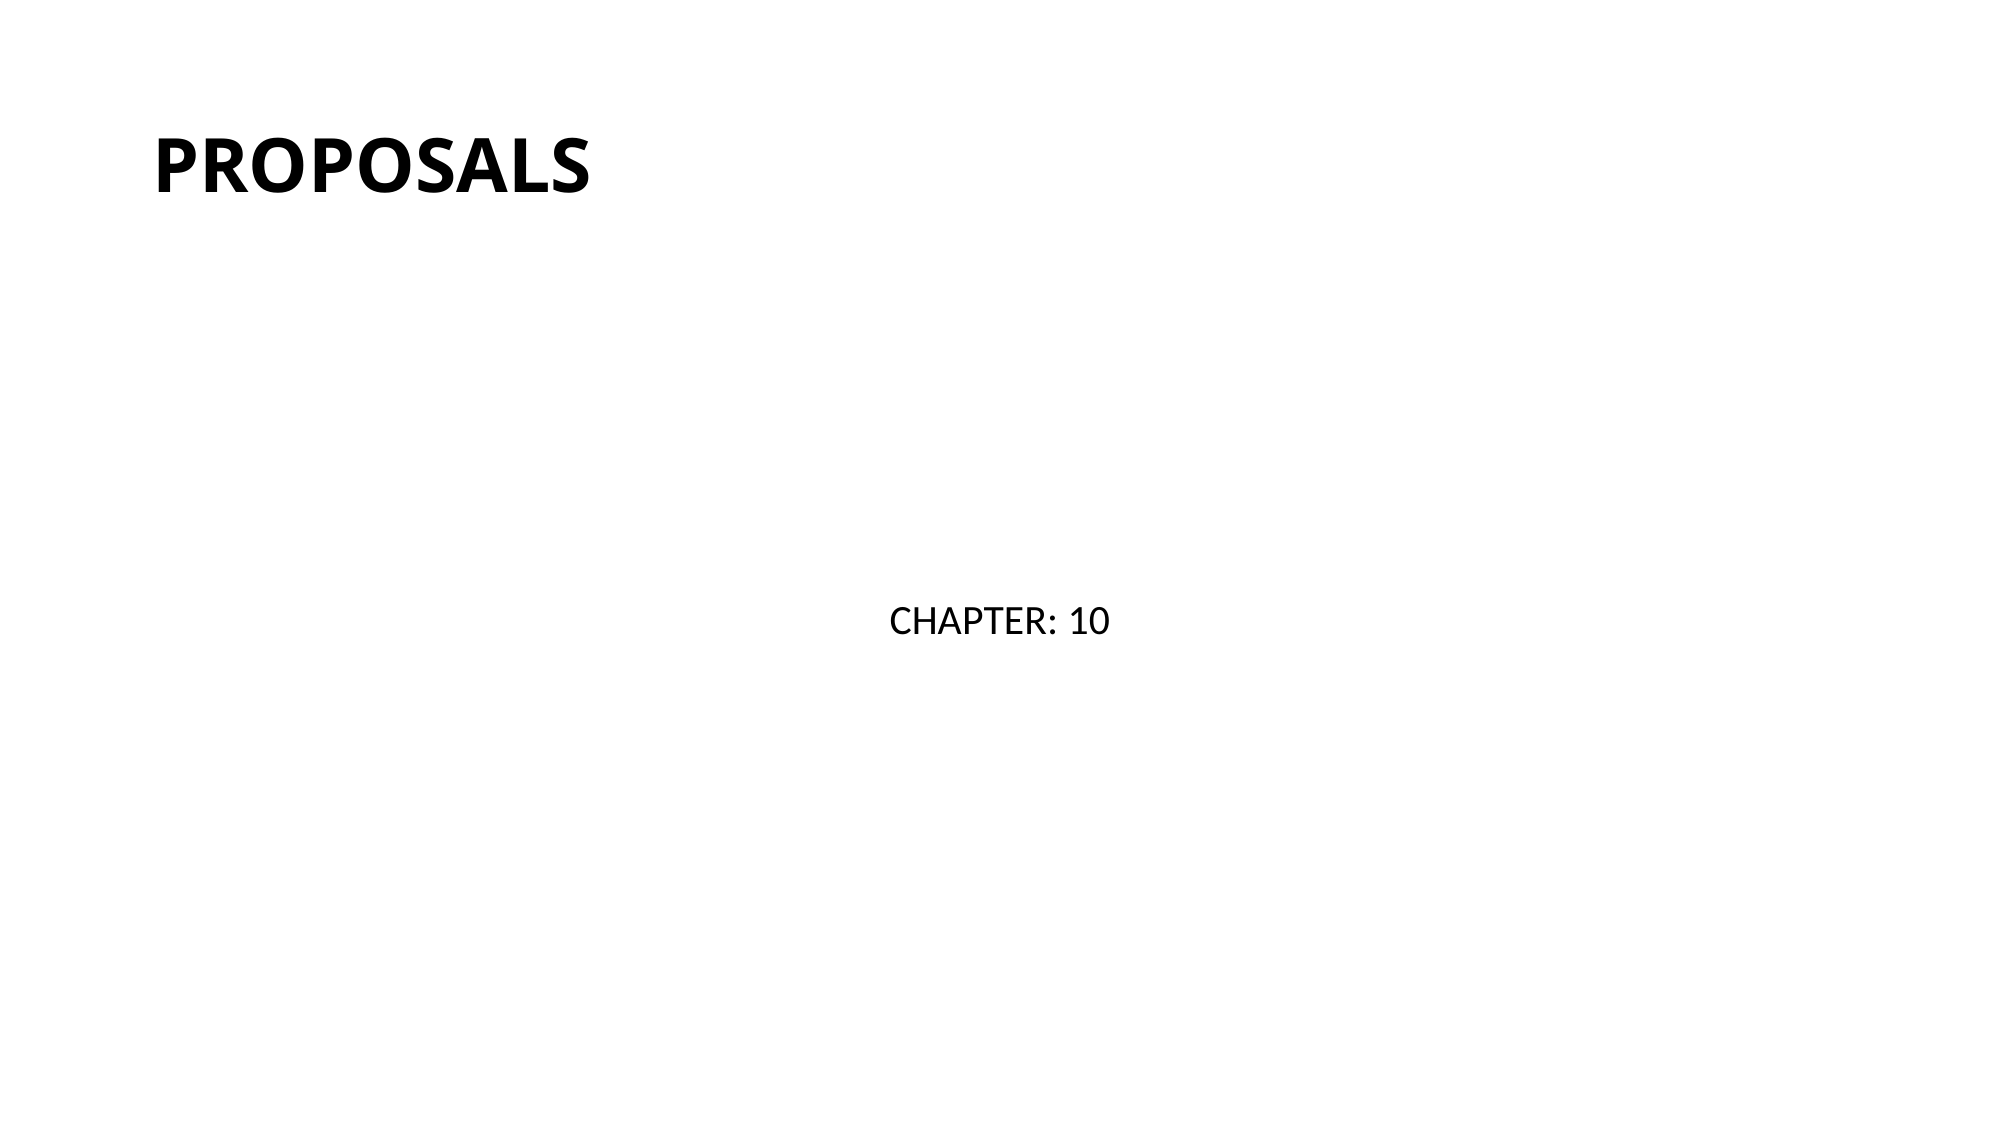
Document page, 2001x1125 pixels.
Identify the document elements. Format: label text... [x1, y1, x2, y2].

title PROPOSALS [137, 59, 1863, 278]
subtitle CHAPTER: 10 [249, 590, 1750, 863]
